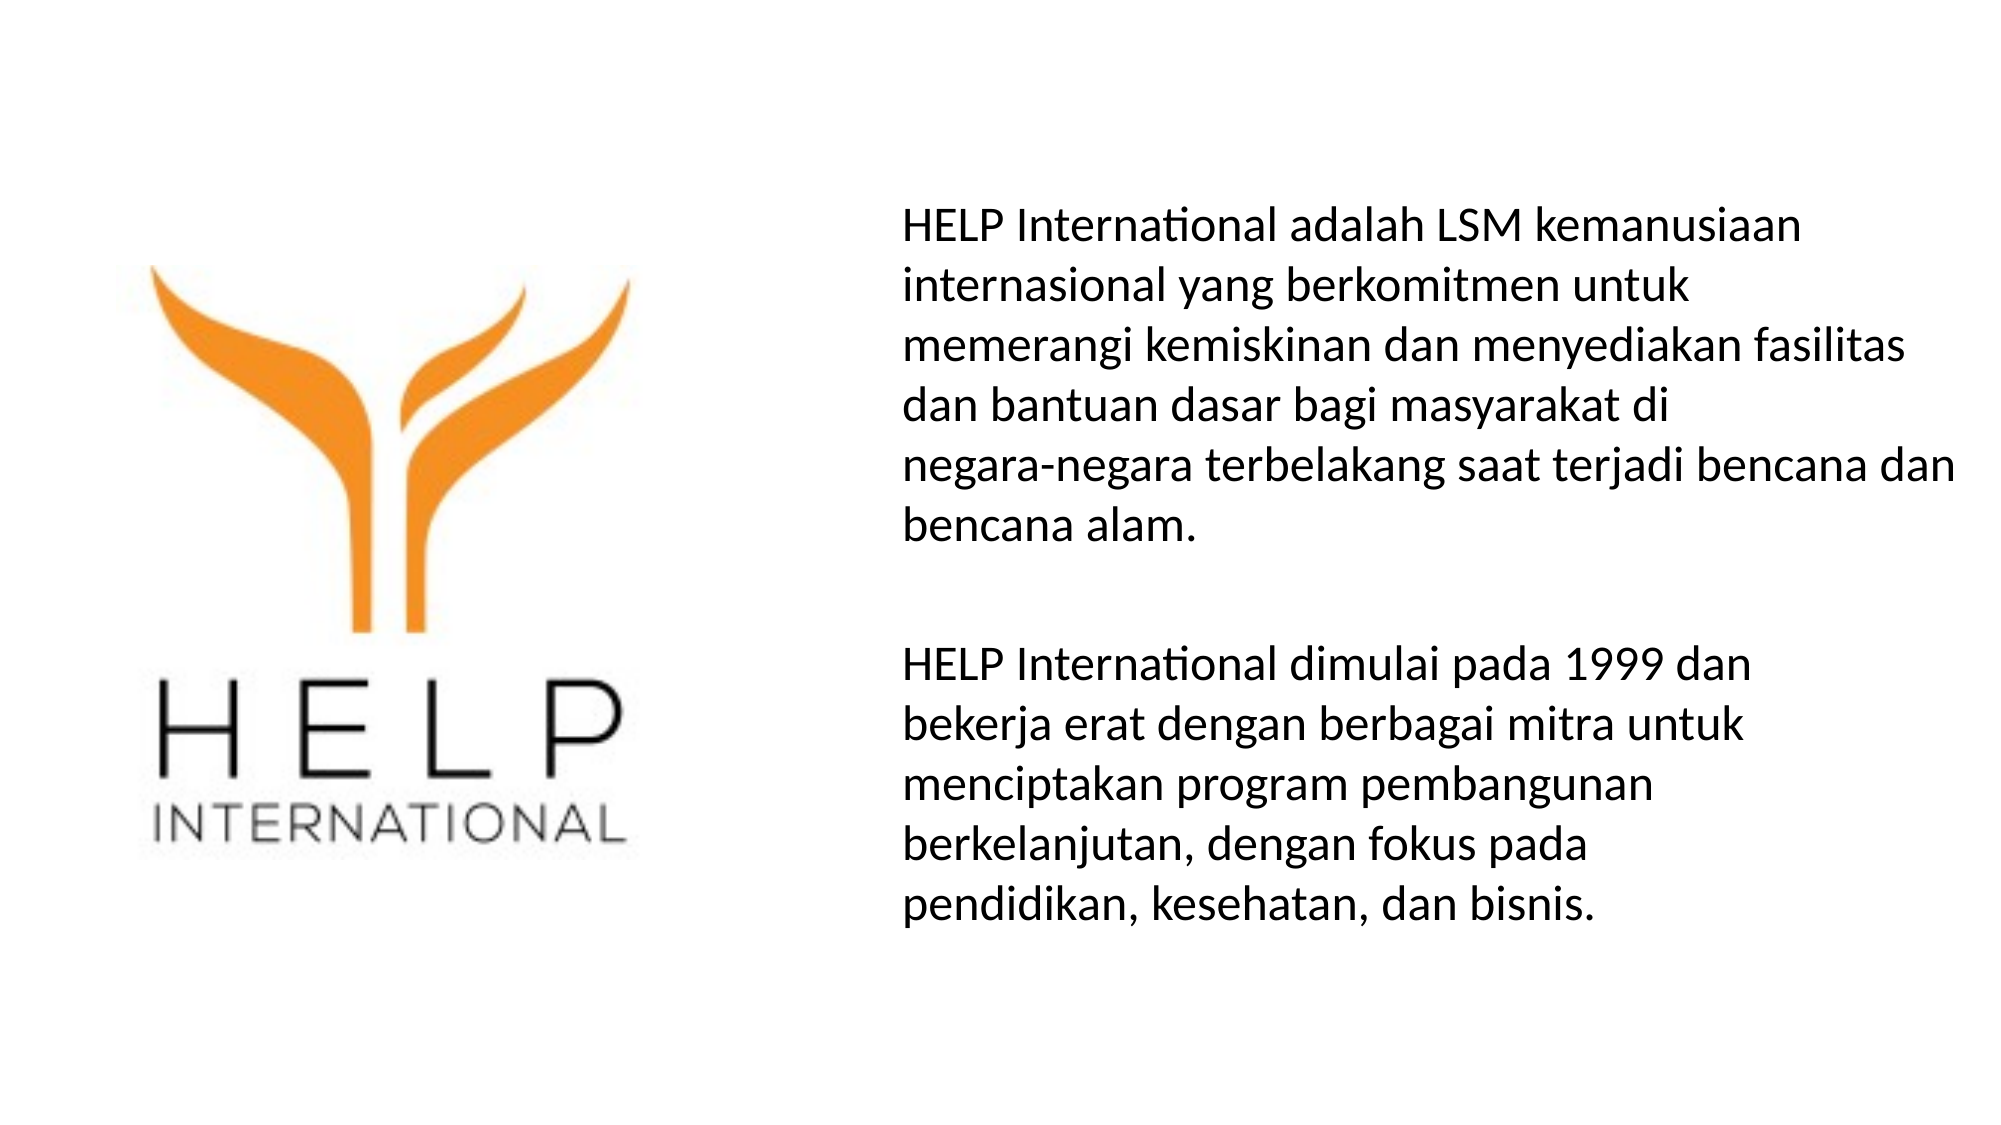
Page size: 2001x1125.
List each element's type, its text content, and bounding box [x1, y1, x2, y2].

picture [116, 265, 711, 860]
text_box HELP International adalah LSM kemanusiaan internasional yang berkomitmen untuk memerangi kemiskinan dan menyediakan fasilitas dan bantuan dasar bagi masyarakat di negara-negara terbelakang saat terjadi bencana dan bencana alam. [887, 183, 2000, 559]
text_box HELP International dimulai pada 1999 dan bekerja erat dengan berbagai mitra untuk menciptakan program pembangunan berkelanjutan, dengan fokus pada pendidikan, kesehatan, dan bisnis. [887, 623, 1834, 938]
